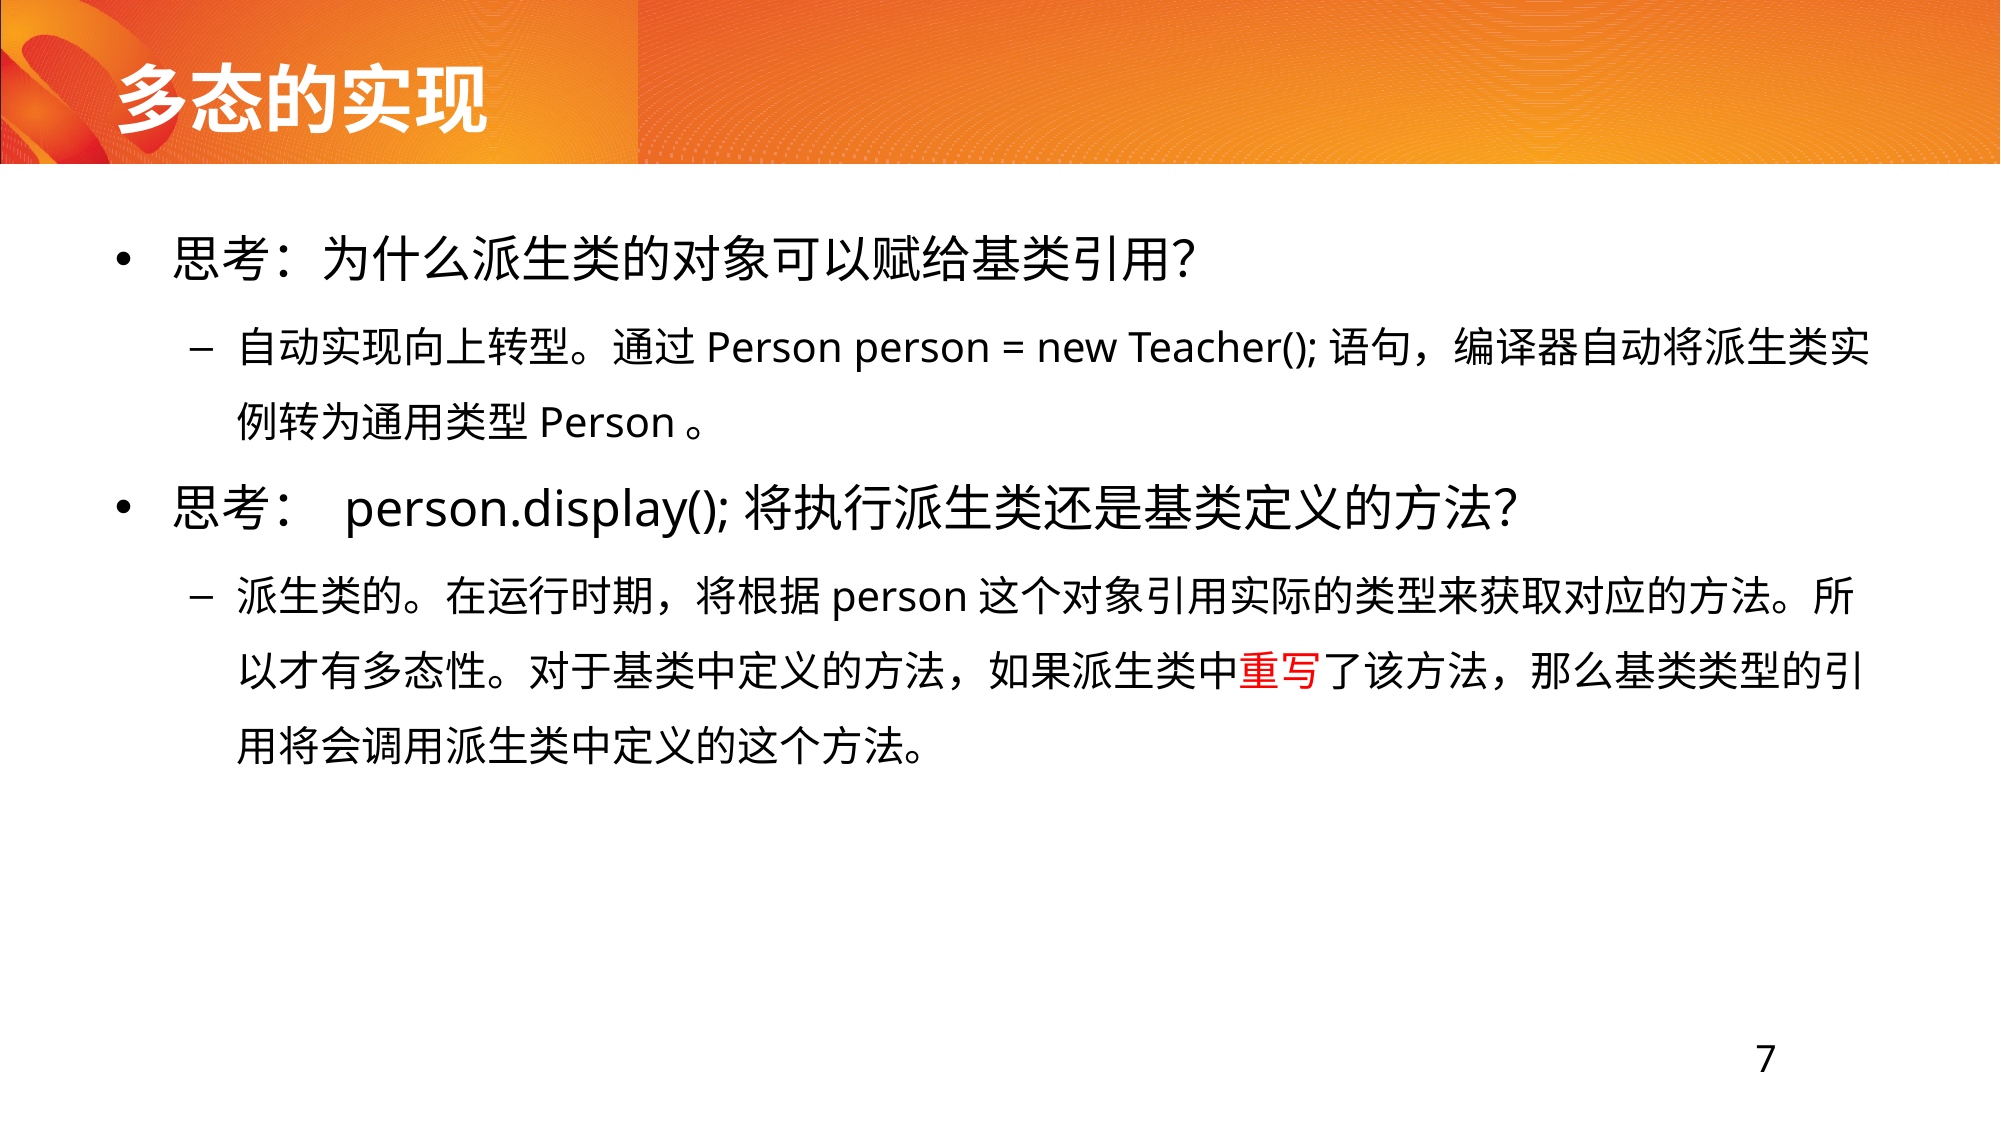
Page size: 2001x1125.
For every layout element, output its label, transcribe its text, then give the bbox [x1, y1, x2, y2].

picture [0, 0, 2000, 164]
list 思考：为什么派生类的对象可以赋给基类引用？ 自动实现向上转型。通过Person person = new Teacher();语句，编译器自动将派生类实例转为通用类型Person。 思考： person.display();将执行派生类还是基类定义的方法？ 派生类的。在运行时期，将根据person这个对象引用实际的类型来获取对应的方法。所以才有多态性。对于基类中定义的方法，如果派生类中重写了该方法，那么基类类型的引用将会调用派生类中定义的这个方法。 [99, 190, 1900, 1005]
title 多态的实现 [99, 45, 1900, 167]
